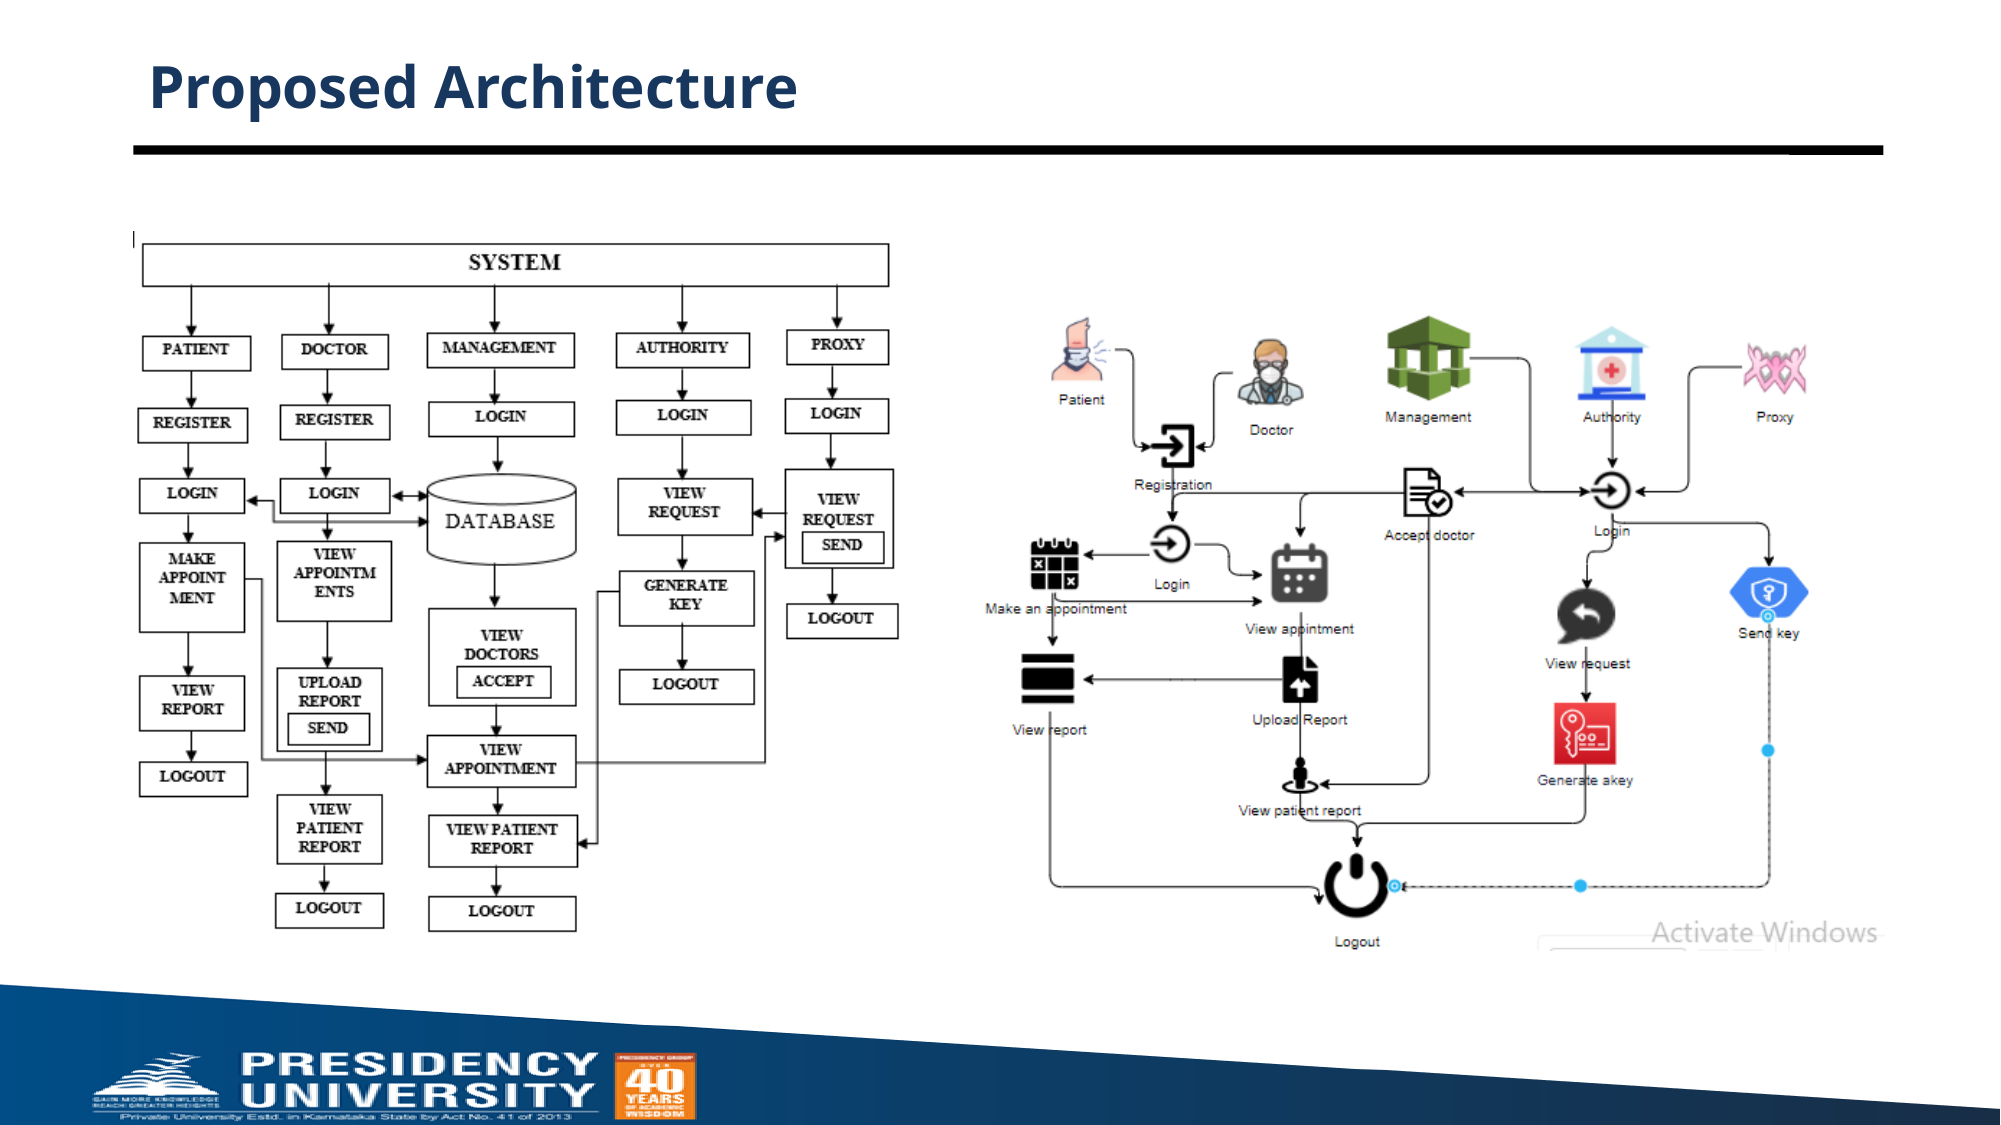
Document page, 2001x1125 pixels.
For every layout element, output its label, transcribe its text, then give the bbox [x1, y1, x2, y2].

picture [0, 982, 2000, 1125]
title Proposed Architecture [133, 45, 1884, 125]
picture [909, 287, 1886, 951]
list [133, 231, 911, 951]
